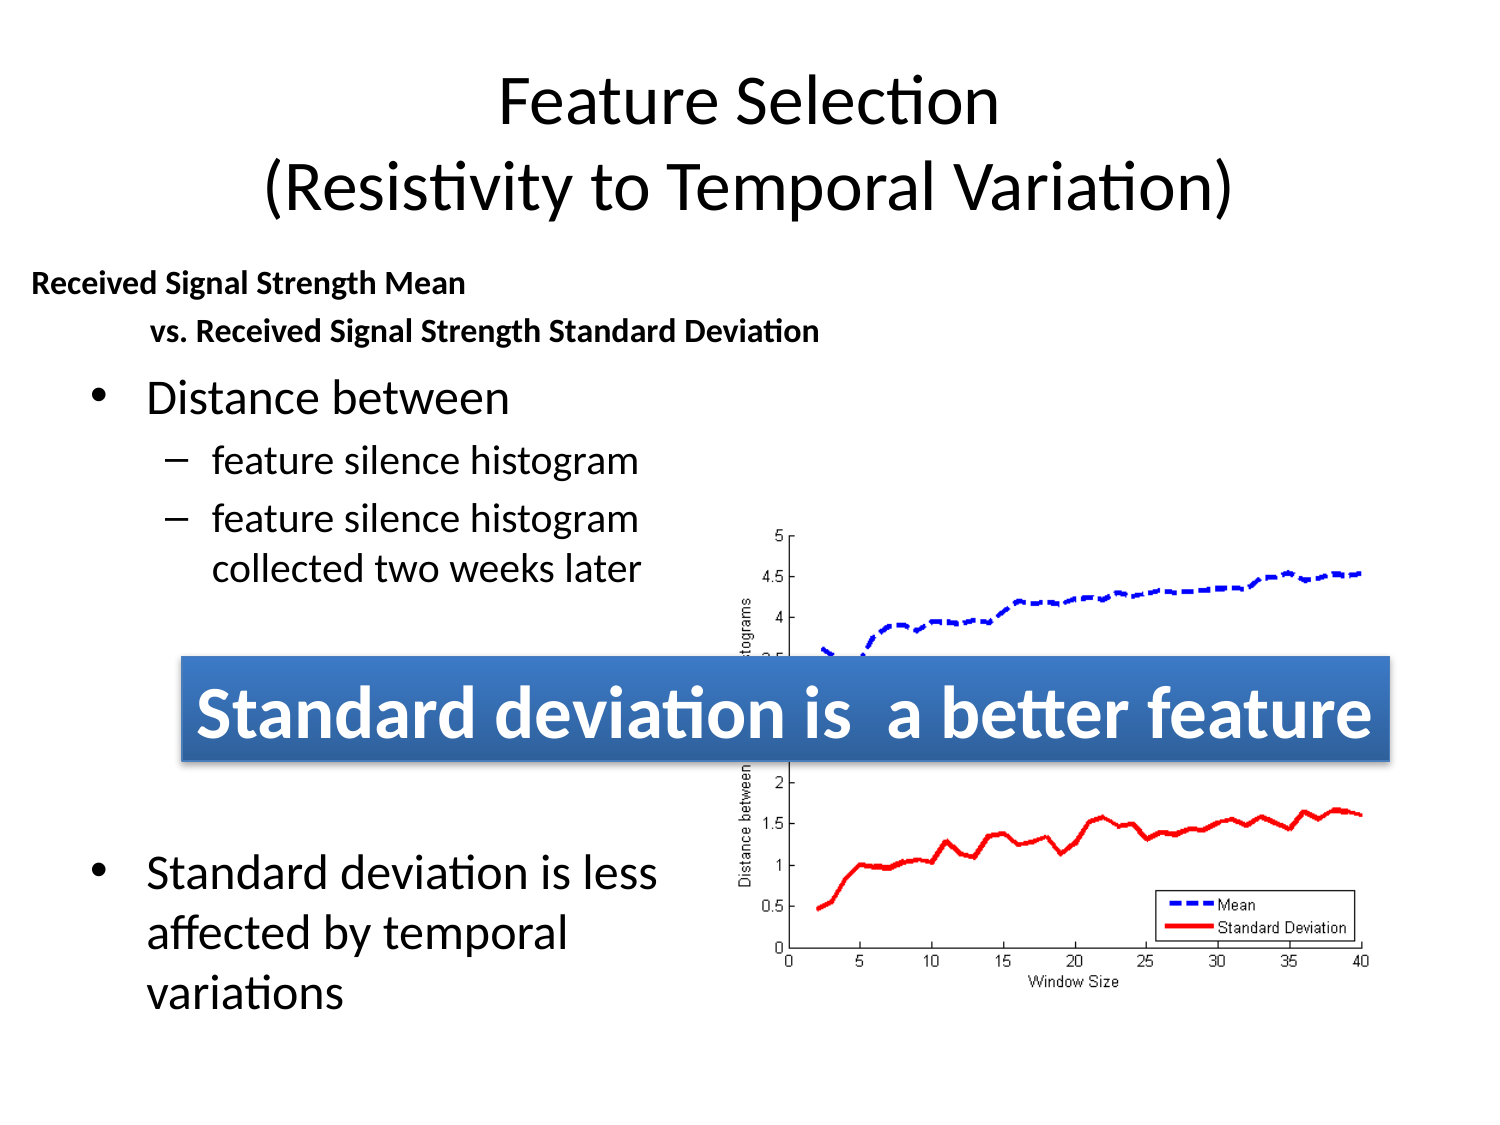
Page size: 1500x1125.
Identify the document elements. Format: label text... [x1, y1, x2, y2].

list Received Signal Strength Mean vs. Received Signal Strength Standard Deviation [16, 251, 1479, 357]
title Feature Selection (Resistivity to Temporal Variation) [75, 45, 1425, 233]
text_box Standard deviation is a better feature [181, 656, 688, 762]
list Distance between feature silence histogram feature silence histogram collected two weeks later Standard deviation is less affected by temporal variations [75, 357, 850, 1005]
picture [693, 497, 1432, 1004]
